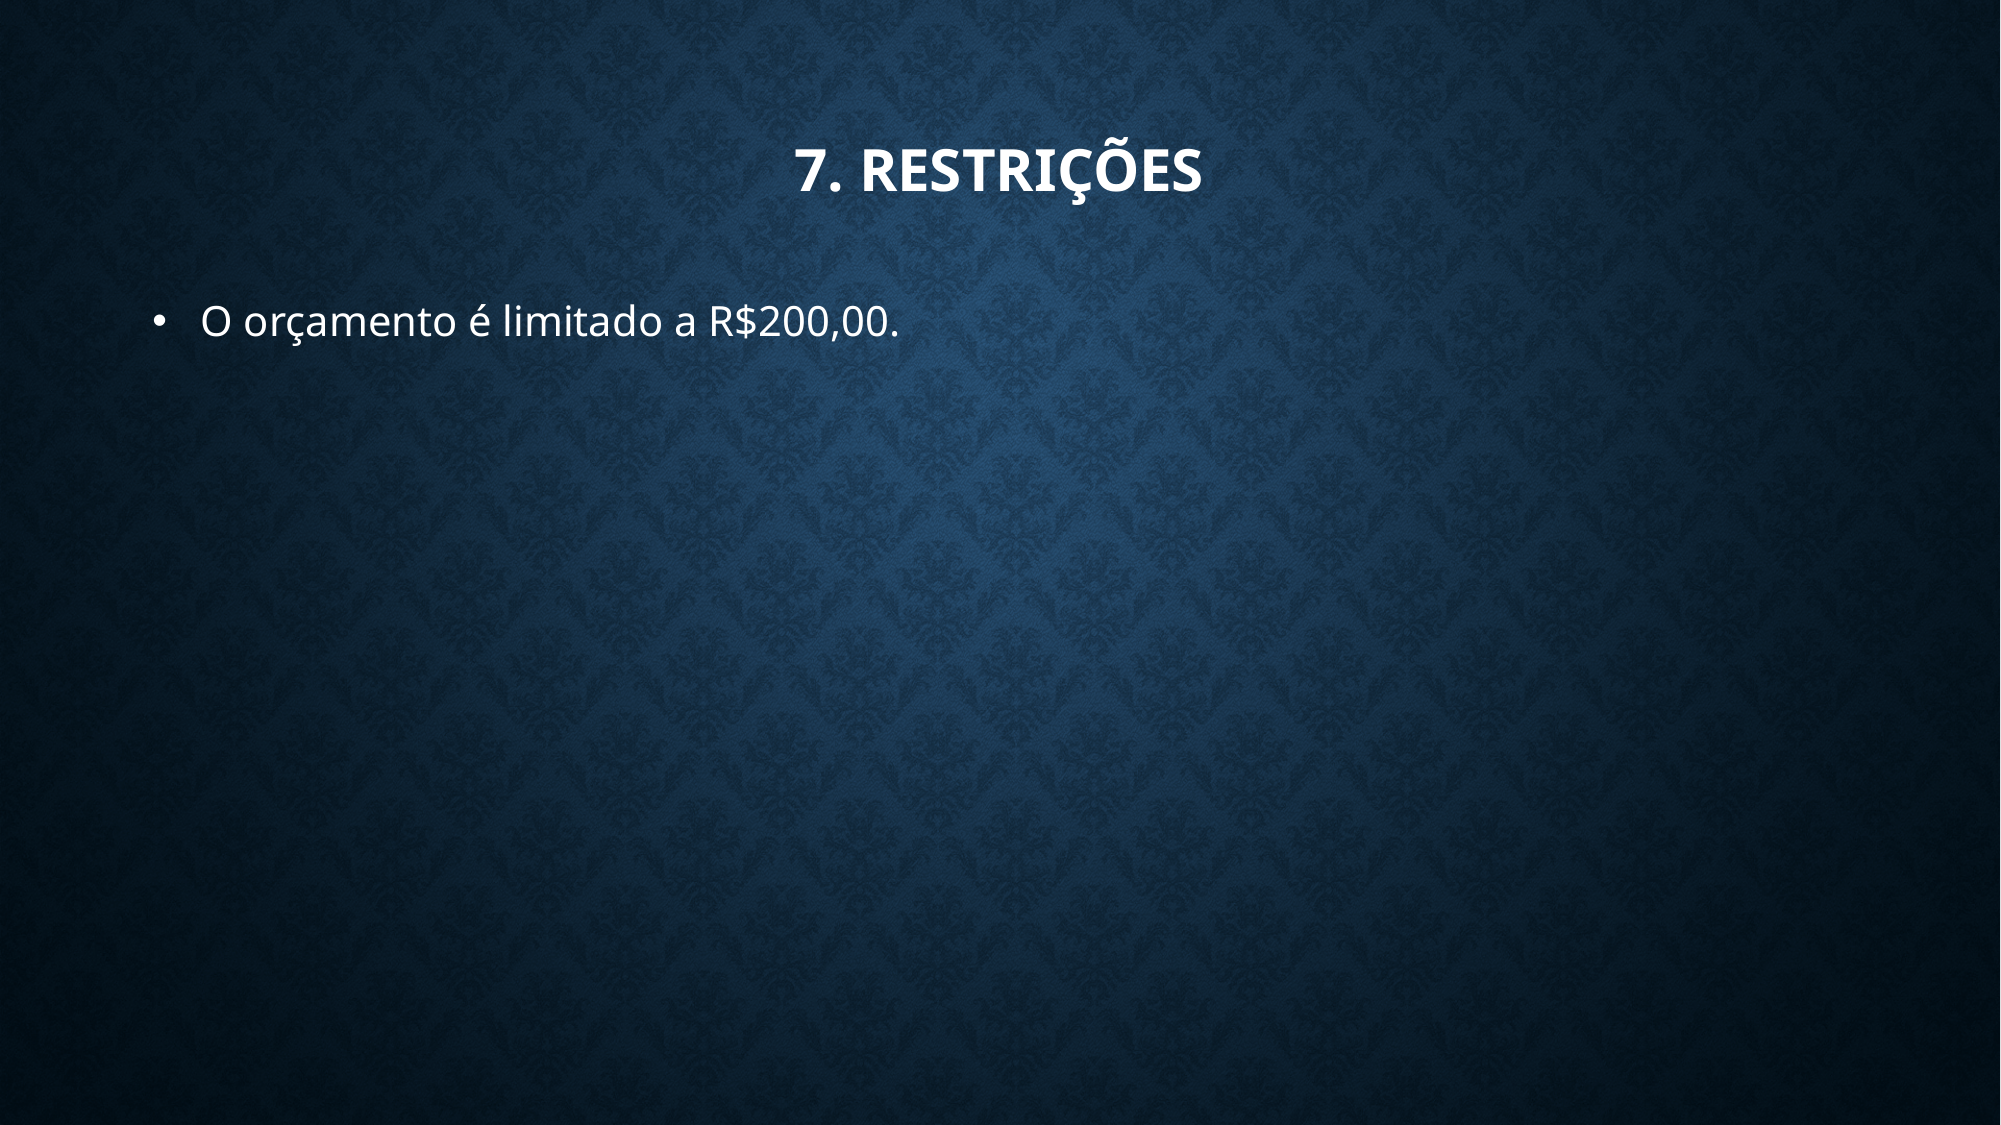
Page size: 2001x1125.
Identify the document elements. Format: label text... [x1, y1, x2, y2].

title 7. RESTRIÇÕES [149, 99, 1849, 246]
list O orçamento é limitado a R$200,00. [137, 277, 1849, 1073]
